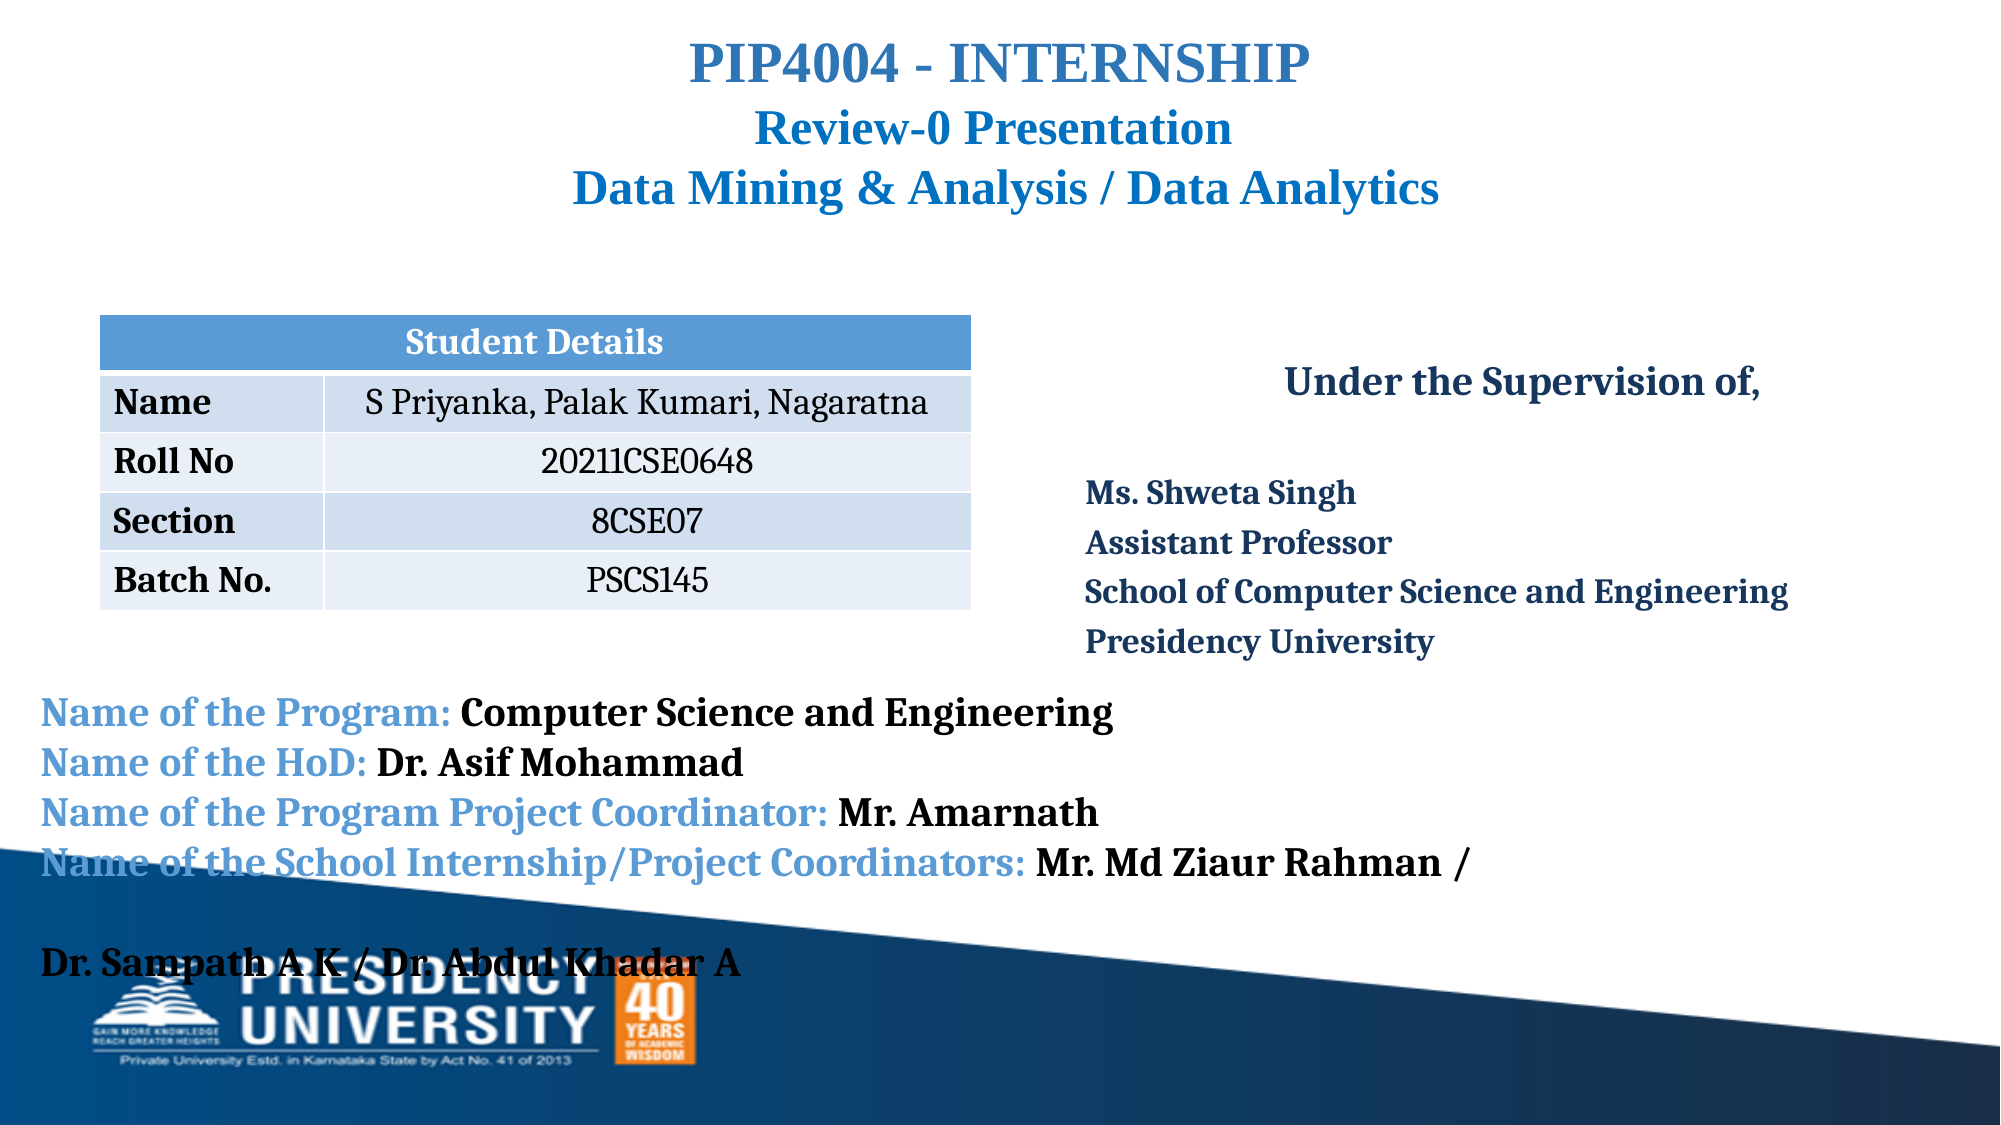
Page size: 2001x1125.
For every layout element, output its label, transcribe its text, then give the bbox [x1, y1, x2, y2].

table_header Student Details [100, 315, 971, 370]
table_cell 8CSE07 [325, 493, 971, 550]
table_cell 20211CSE0648 [325, 433, 971, 491]
table_cell PSCS145 [325, 552, 971, 610]
text_box Name of the Program: Computer Science and Engineering Name of the HoD: Dr. Asif Mohammad Name of the Program Project Coordinator: Mr. Amarnath Name of the School Internship/Project Coordinators: Mr. Md Ziaur Rahman / Dr. Sampath A K / Dr. Abdul Khadar A [25, 677, 2000, 934]
table_cell Batch No. [100, 552, 323, 610]
text_box PIP4004 - INTERNSHIP Review-0 Presentation Data Mining & Analysis / Data Analytics [137, 21, 1863, 278]
table_cell Roll No [100, 433, 323, 491]
table_cell S Priyanka, Palak Kumari, Nagaratna [325, 376, 971, 432]
text_box Under the Supervision of, Ms. Shweta Singh Assistant Professor School of Computer Science and Engineering Presidency University [1070, 346, 1975, 677]
picture [0, 845, 2000, 1125]
table_cell Name [100, 376, 323, 432]
table_cell Section [100, 493, 323, 550]
